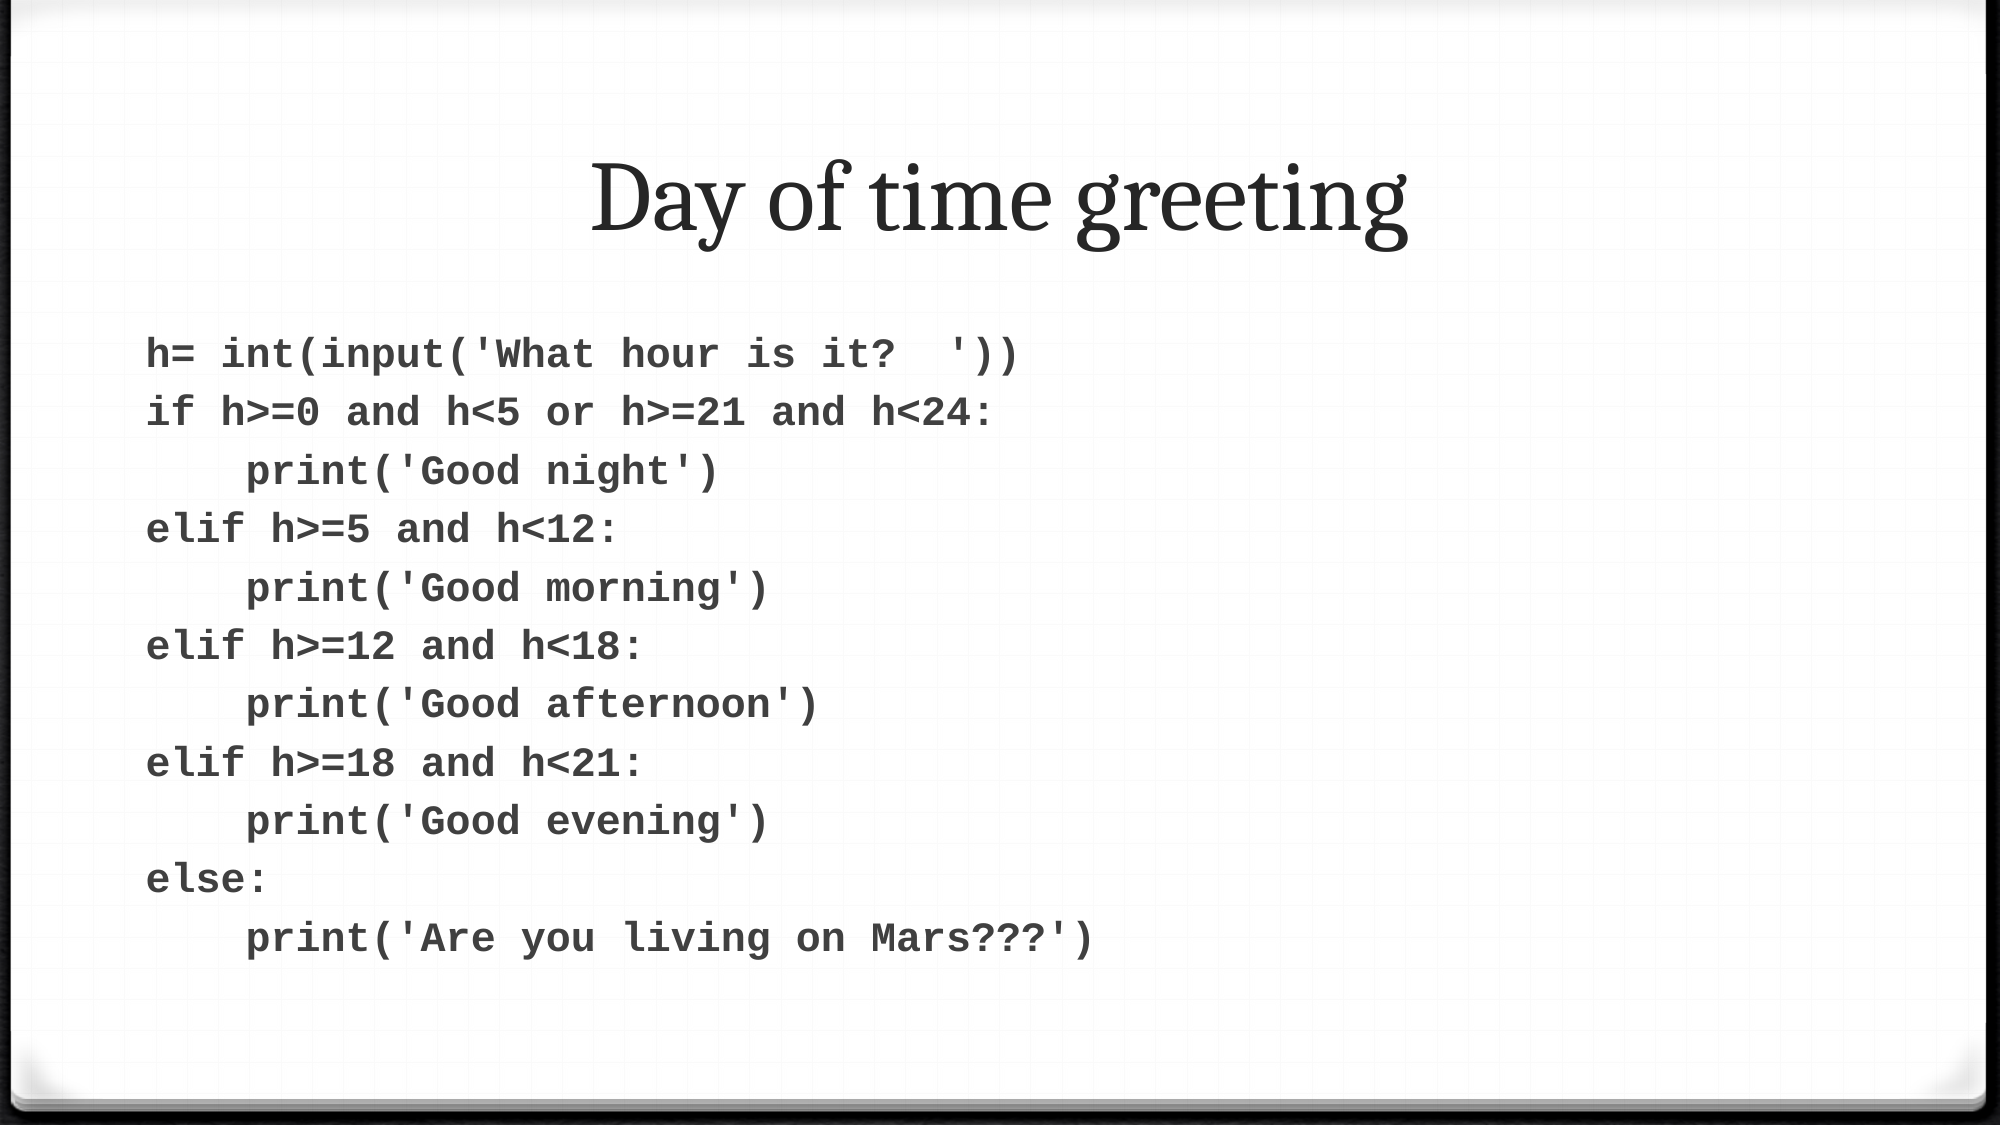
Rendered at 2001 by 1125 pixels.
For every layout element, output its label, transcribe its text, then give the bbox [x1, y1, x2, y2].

title Day of time greeting [120, 71, 1880, 309]
picture [0, 0, 2000, 1125]
list h= int(input('What hour is it? ')) if h>=0 and h<5 or h>=21 and h<24: print('Good night') elif h>=5 and h<12: print('Good morning') elif h>=12 and h<18: print('Good afternoon') elif h>=18 and h<21: print('Good evening') else: print('Are you living on Mars???') [76, 318, 1865, 1054]
